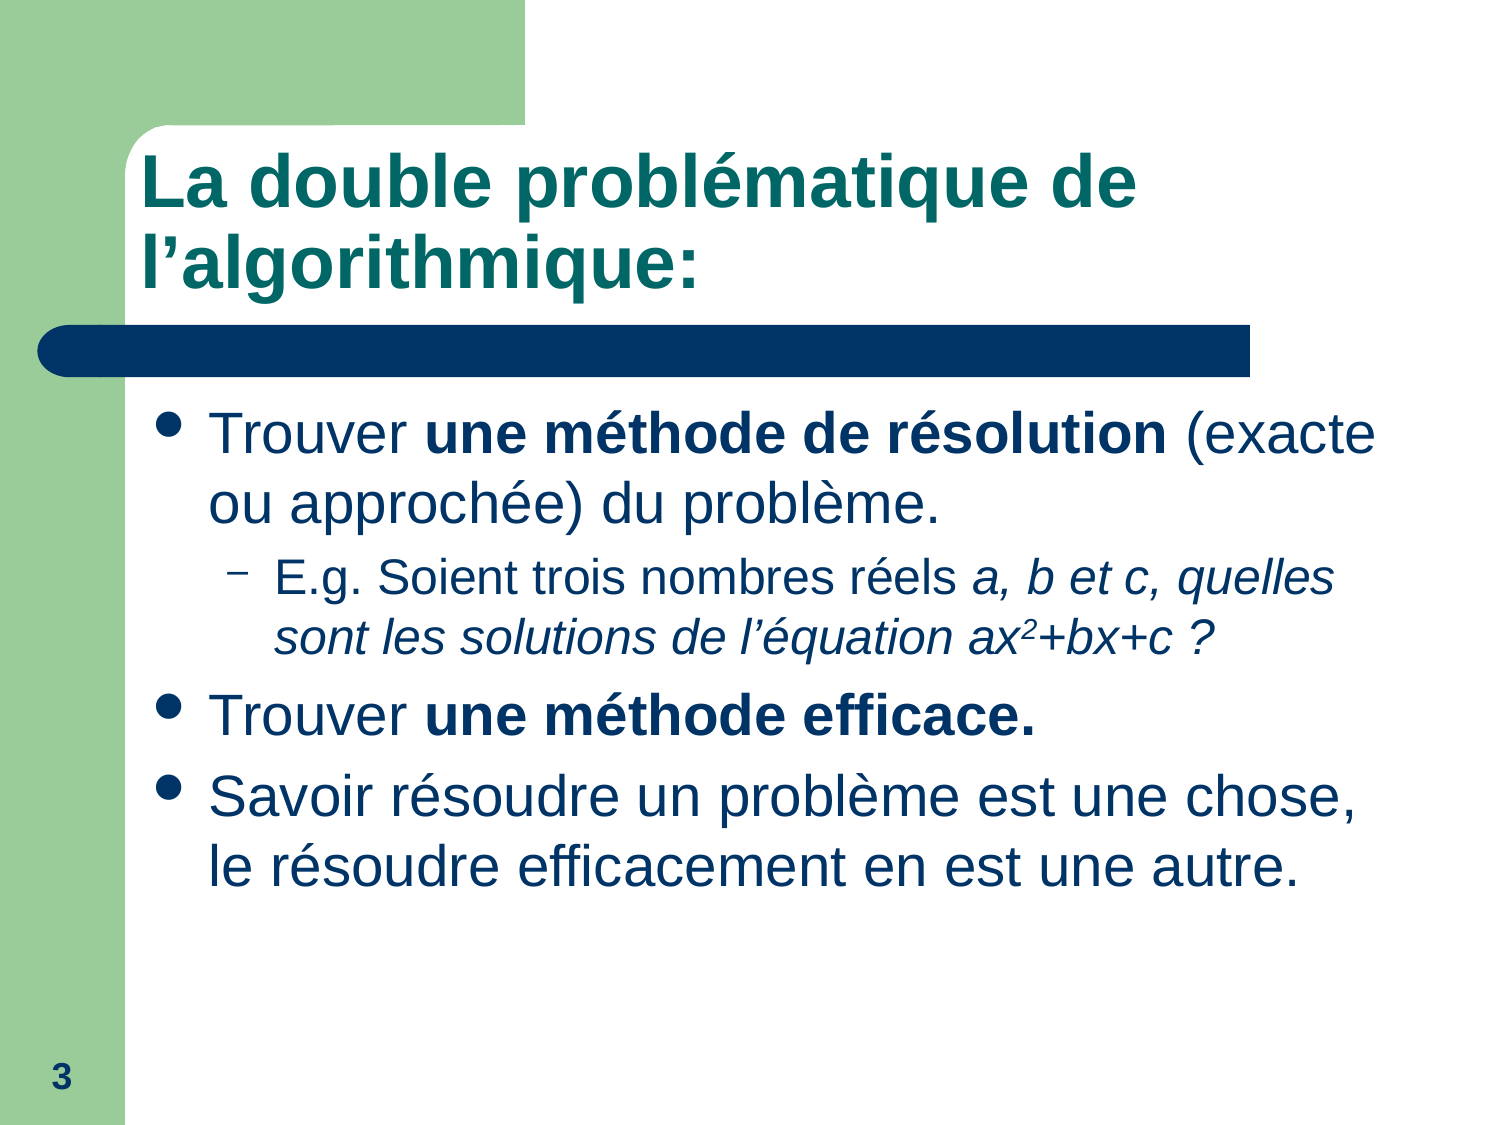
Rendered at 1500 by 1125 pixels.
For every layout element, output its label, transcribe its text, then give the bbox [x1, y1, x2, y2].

list Trouver une méthode de résolution (exacte ou approchée) du problème. E.g. Soient trois nombres réels a, b et c, quelles sont les solutions de l’équation ax2+bx+c ? Trouver une méthode efficace. Savoir résoudre un problème est une chose, le résoudre efficacement en est une autre. [137, 387, 1400, 999]
title La double problématique de l’algorithmique: [124, 124, 1426, 313]
slide_number 3 [13, 1023, 111, 1105]
